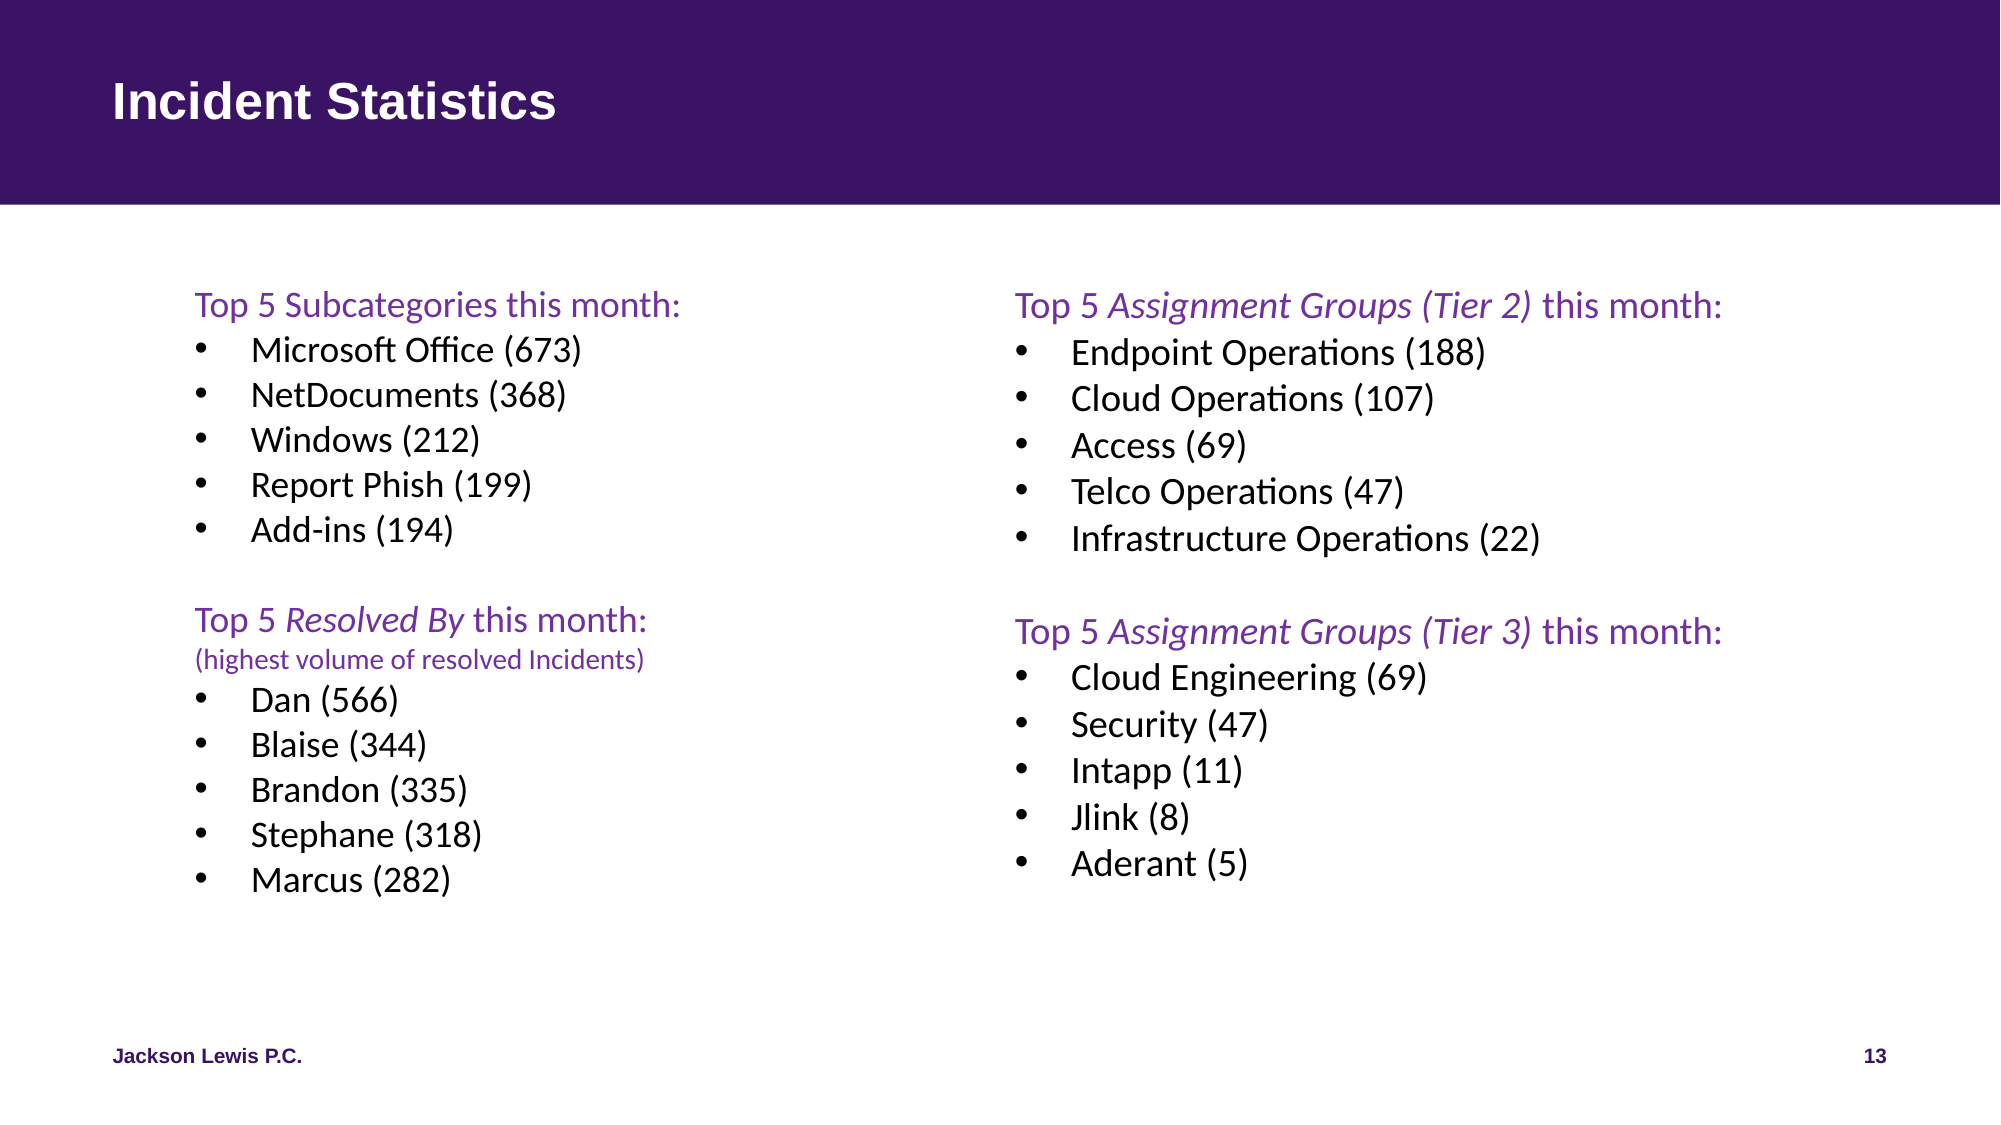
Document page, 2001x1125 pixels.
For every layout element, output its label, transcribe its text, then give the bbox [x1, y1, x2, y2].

title Incident Statistics [112, 75, 1888, 197]
text_box Top 5 Subcategories this month: Microsoft Office (673) NetDocuments (368) Windows (212) Report Phish (199) Add-ins (194) Top 5 Resolved By this month: (highest volume of resolved Incidents) Dan (566) Blaise (344) Brandon (335) Stephane (318) Marcus (282) [179, 273, 872, 1125]
slide_number 13 [1855, 1042, 1887, 1103]
footer Jackson Lewis P.C. [112, 1042, 179, 1103]
text_box Top 5 Assignment Groups (Tier 2) this month: Endpoint Operations (188) Cloud Operations (107) Access (69) Telco Operations (47) Infrastructure Operations (22) Top 5 Assignment Groups (Tier 3) this month: Cloud Engineering (69) Security (47) Intapp (11) Jlink (8) Aderant (5) [999, 272, 1855, 1123]
